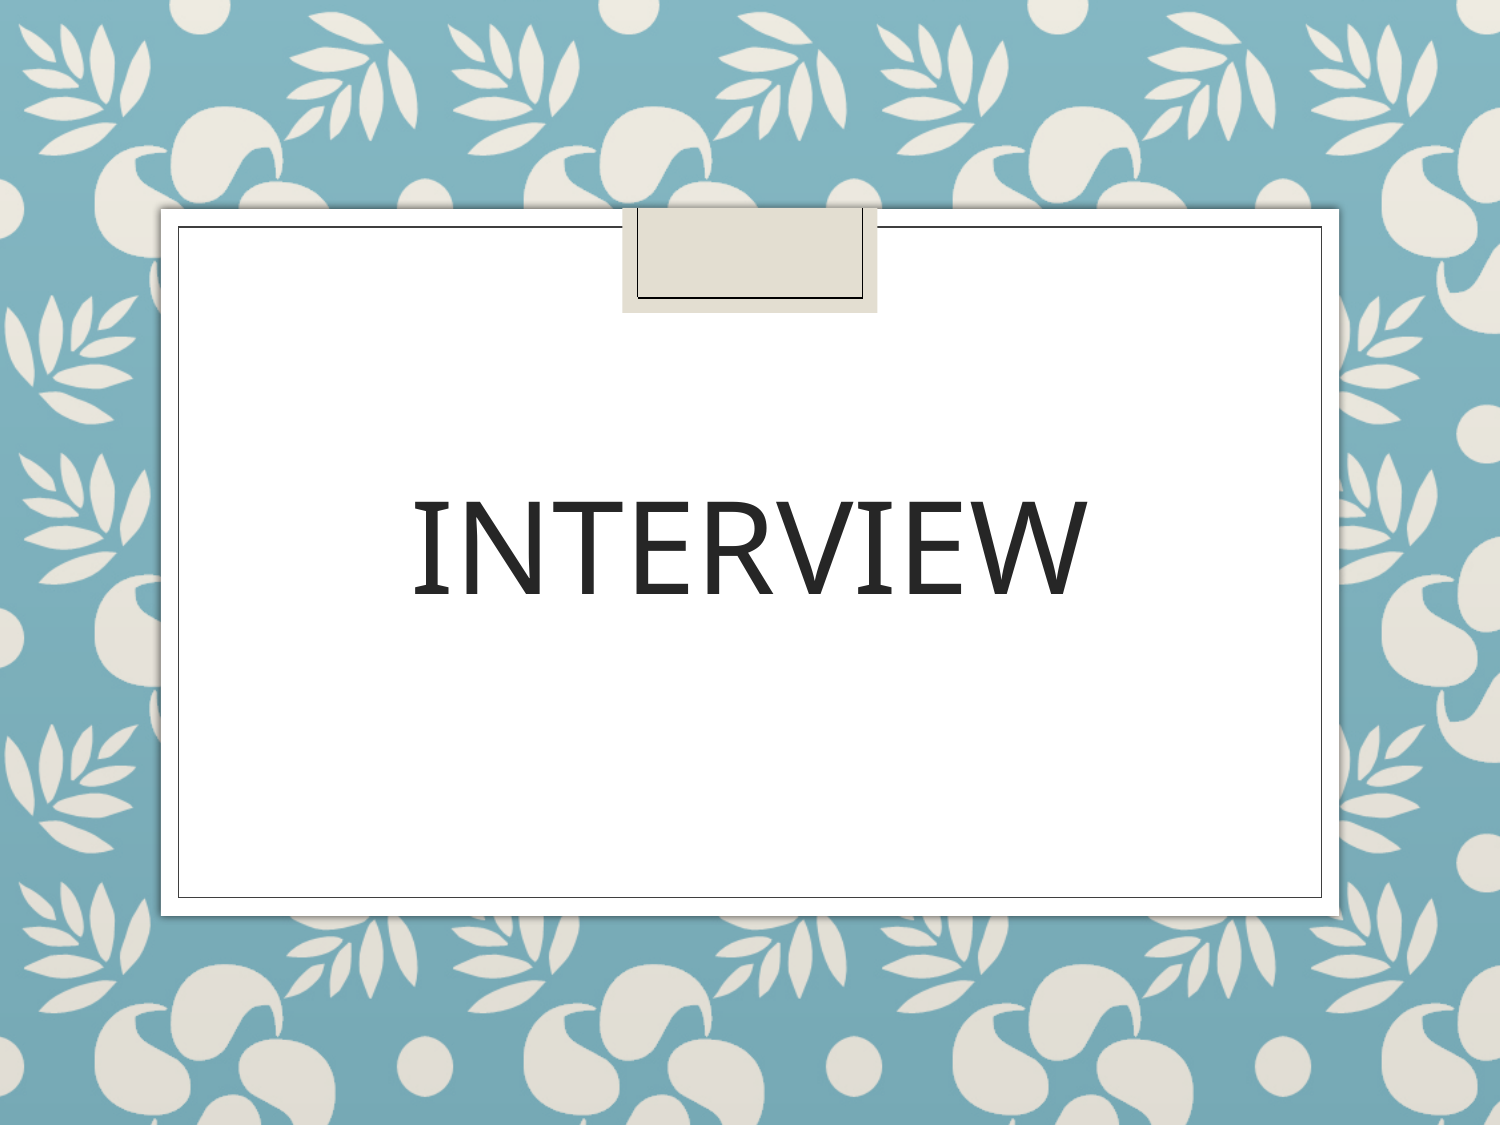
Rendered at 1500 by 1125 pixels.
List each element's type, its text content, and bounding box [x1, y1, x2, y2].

title INTERVIEW [192, 343, 1308, 769]
